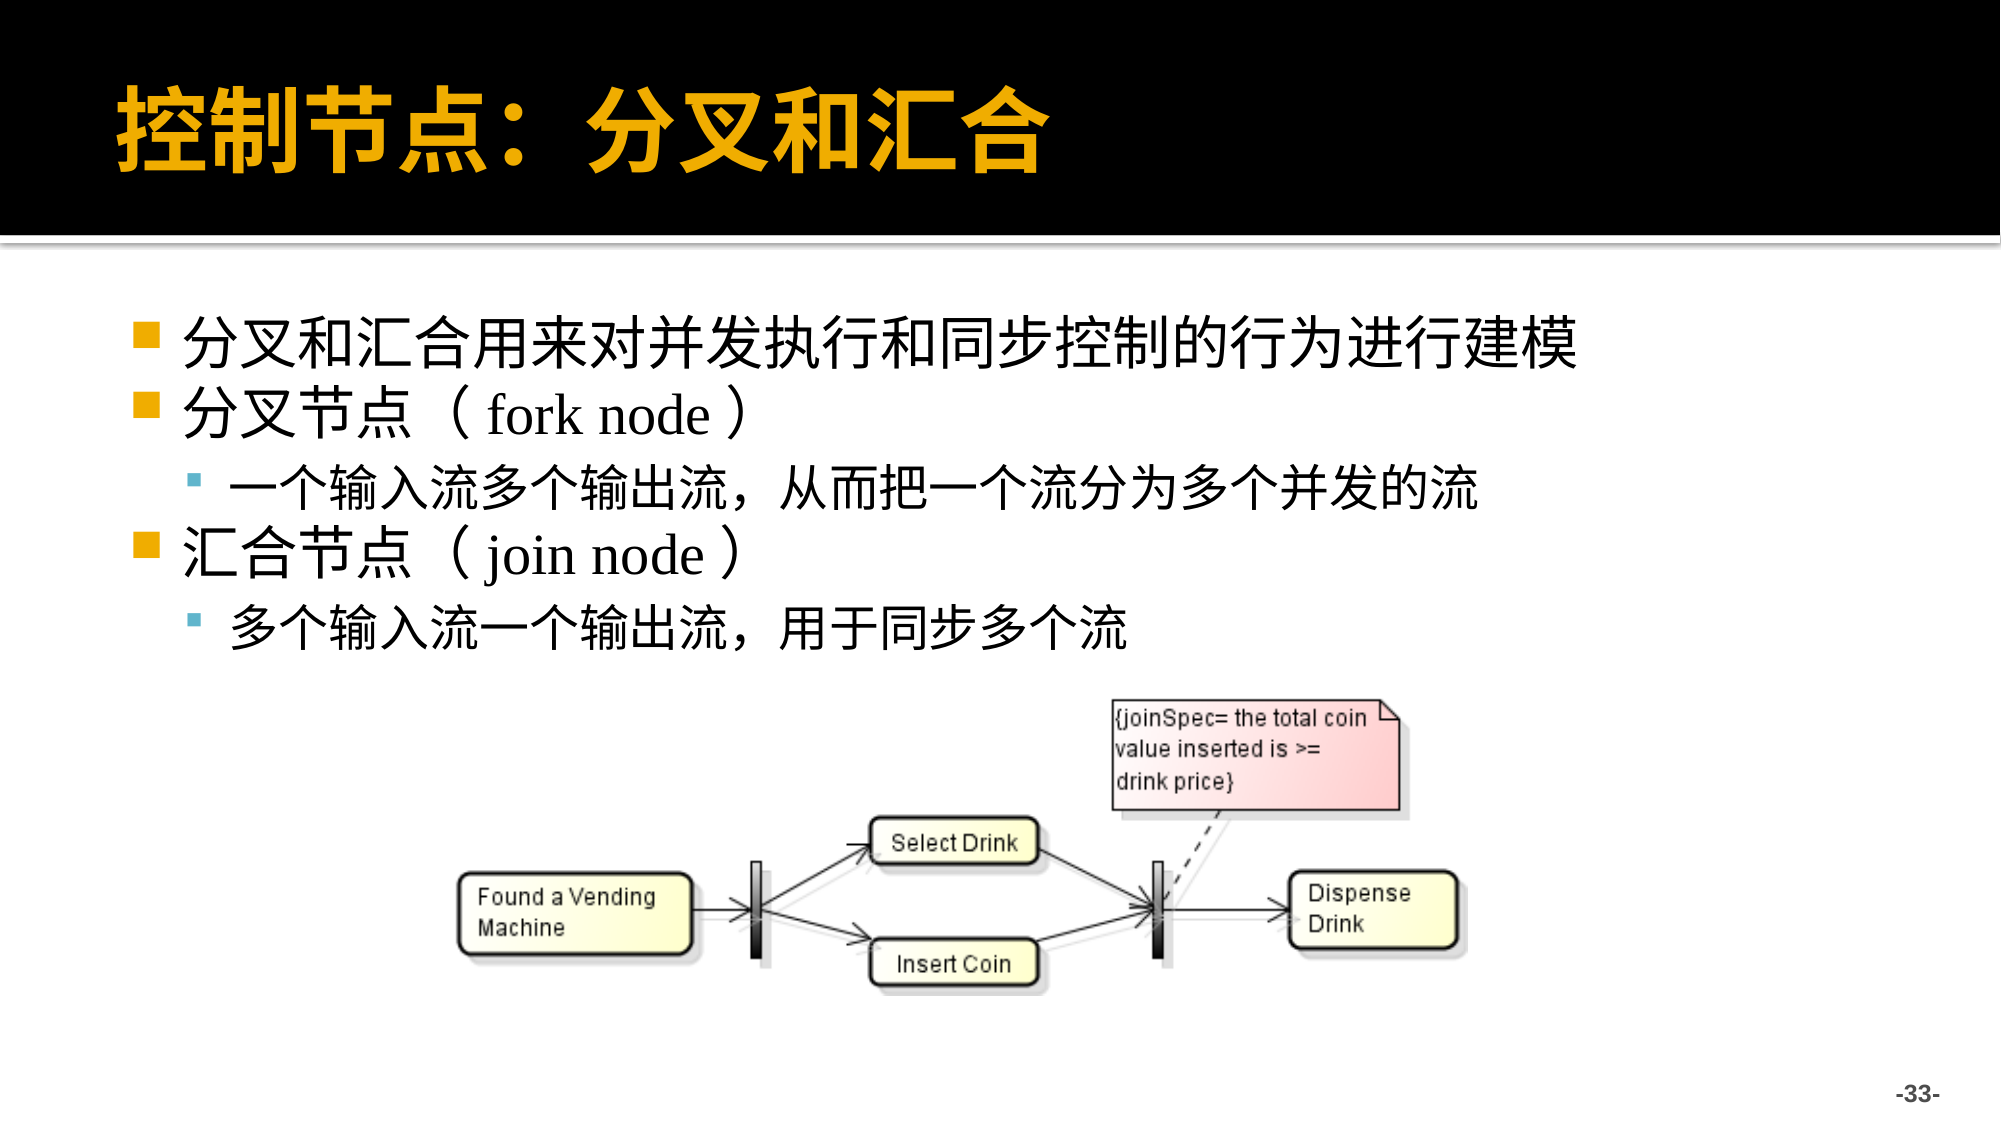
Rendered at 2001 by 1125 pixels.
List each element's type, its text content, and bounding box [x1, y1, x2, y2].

title 控制节点：分叉和汇合 [99, 25, 1900, 231]
list 分叉和汇合用来对并发执行和同步控制的行为进行建模 分叉节点（fork node） 一个输入流多个输出流，从而把一个流分为多个并发的流 汇合节点（join node） 多个输入流一个输出流，用于同步多个流 [99, 291, 1900, 1050]
picture [449, 692, 1468, 996]
slide_number -33- [1794, 1062, 1955, 1108]
